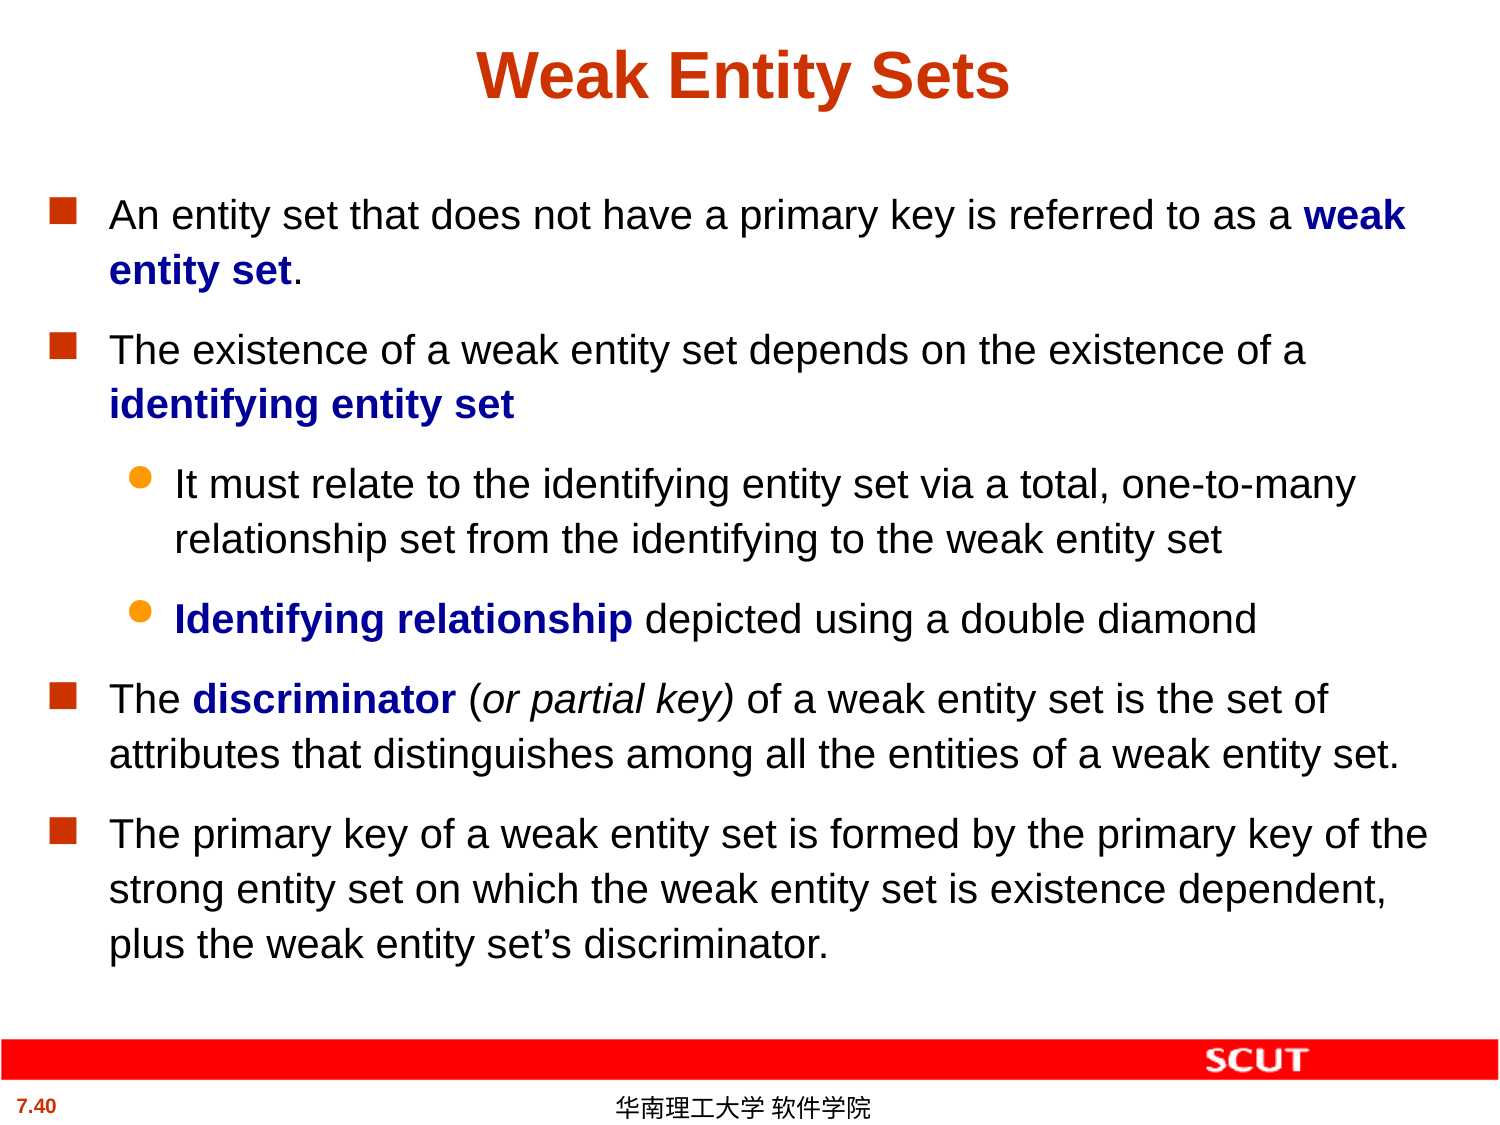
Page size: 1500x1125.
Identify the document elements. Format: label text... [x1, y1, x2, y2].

list An entity set that does not have a primary key is referred to as a weak entity set. The existence of a weak entity set depends on the existence of a identifying entity set It must relate to the identifying entity set via a total, one-to-many relationship set from the identifying to the weak entity set Identifying relationship depicted using a double diamond The discriminator (or partial key) of a weak entity set is the set of attributes that distinguishes among all the entities of a weak entity set. The primary key of a weak entity set is formed by the primary key of the strong entity set on which the weak entity set is existence dependent, plus the weak entity set’s discriminator. [37, 174, 1450, 1038]
title Weak Entity Sets [37, 18, 1452, 120]
picture [0, 1038, 1500, 1083]
